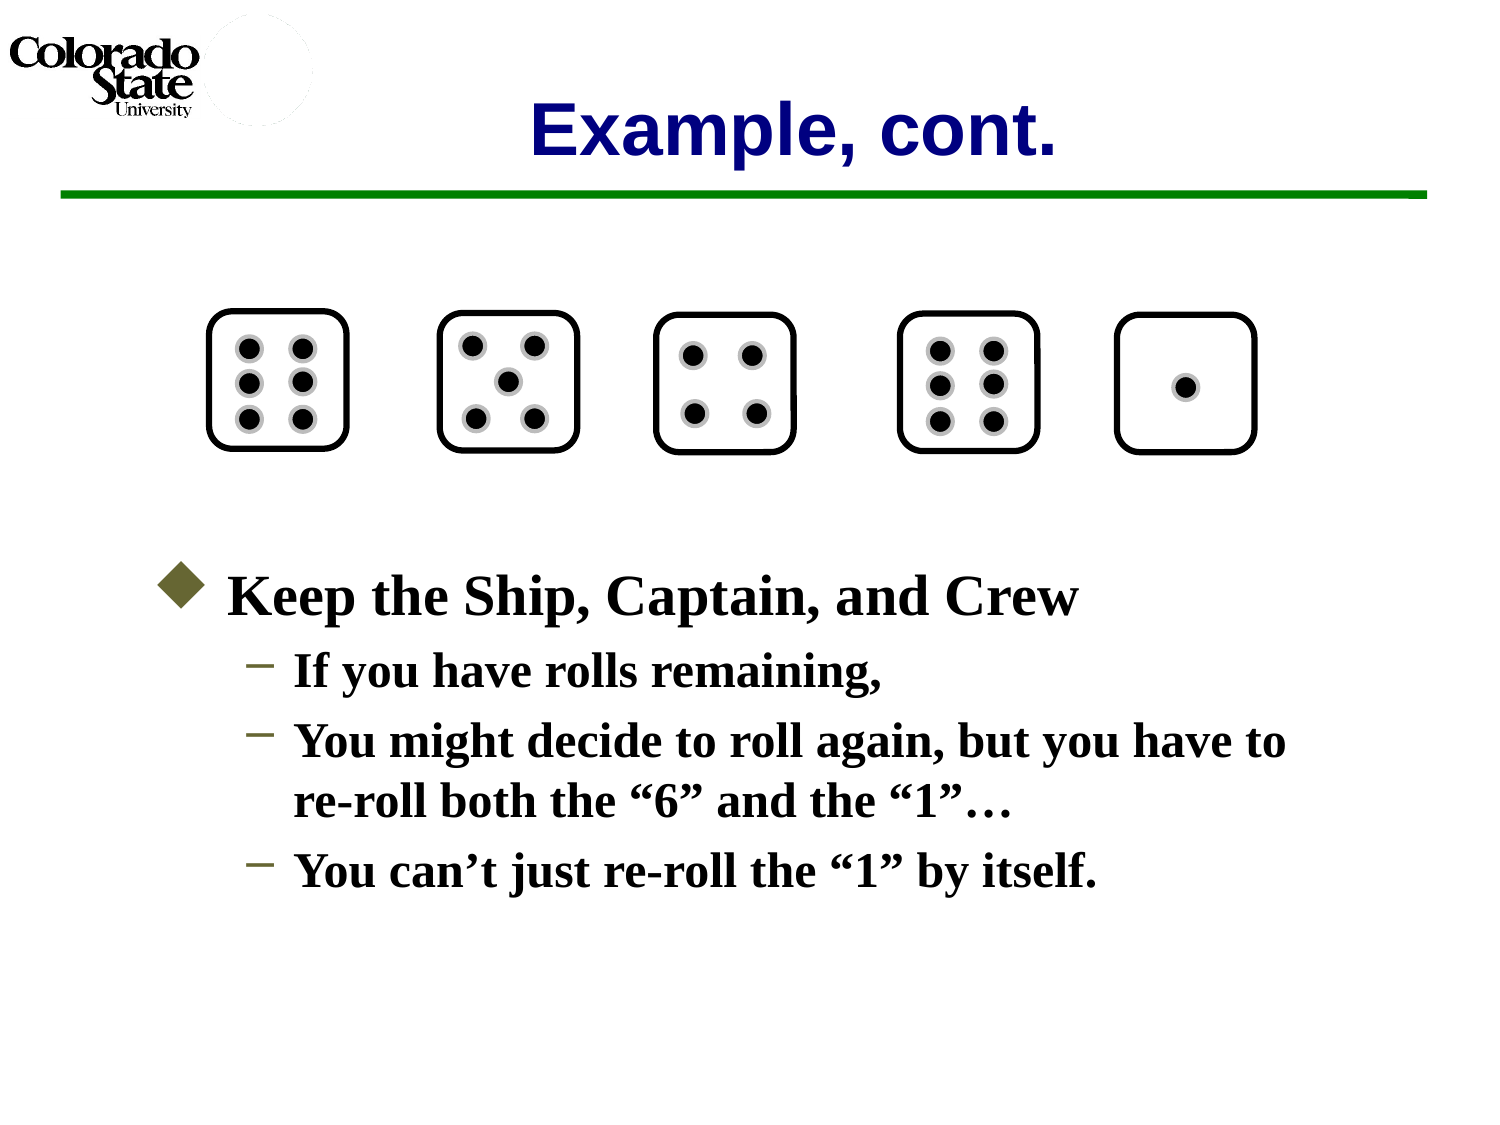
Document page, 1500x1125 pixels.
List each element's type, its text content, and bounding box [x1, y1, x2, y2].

title Example, cont. [257, 67, 1331, 178]
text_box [439, 312, 578, 451]
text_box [655, 314, 794, 453]
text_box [208, 311, 347, 449]
list Keep the Ship, Captain, and Crew If you have rolls remaining, You might decide to roll again, but you have to re-roll both the “6” and the “1”… You can’t just re-roll the “1” by itself. [137, 549, 1313, 1125]
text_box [1116, 314, 1255, 453]
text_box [899, 313, 1038, 452]
